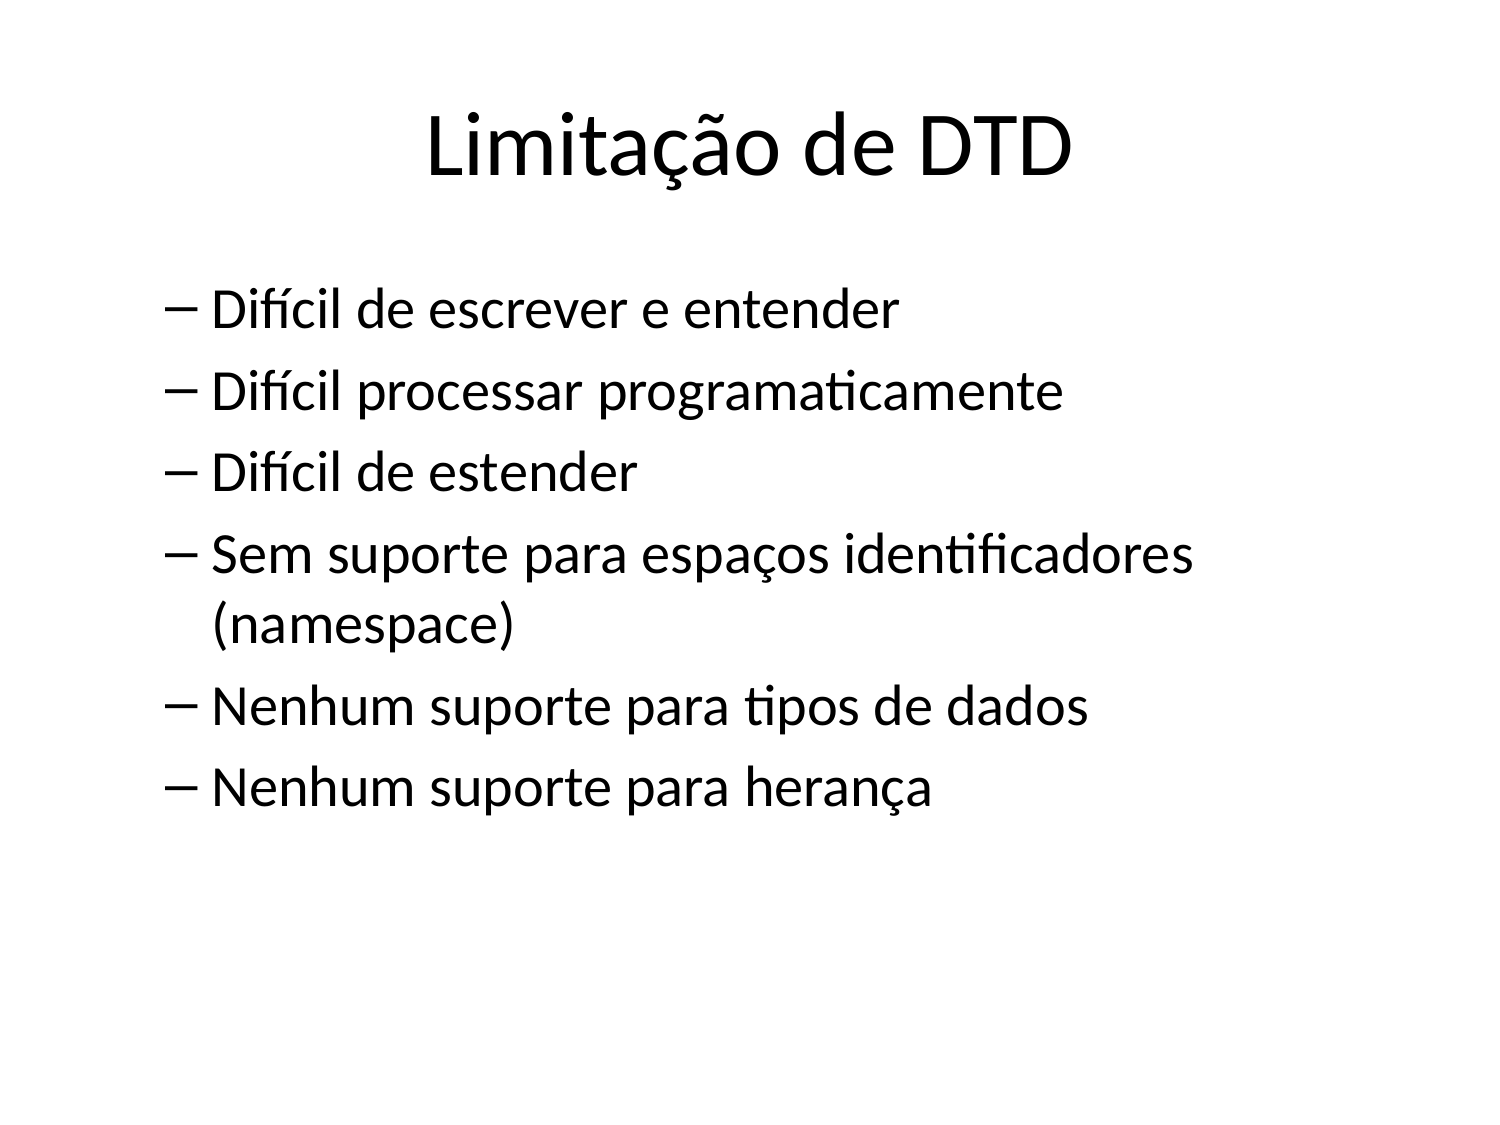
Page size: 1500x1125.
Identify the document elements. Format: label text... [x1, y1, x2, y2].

list Difícil de escrever e entender Difícil processar programaticamente Difícil de estender Sem suporte para espaços identificadores (namespace) Nenhum suporte para tipos de dados Nenhum suporte para herança [75, 262, 1425, 1005]
title Limitação de DTD [75, 45, 1425, 233]
